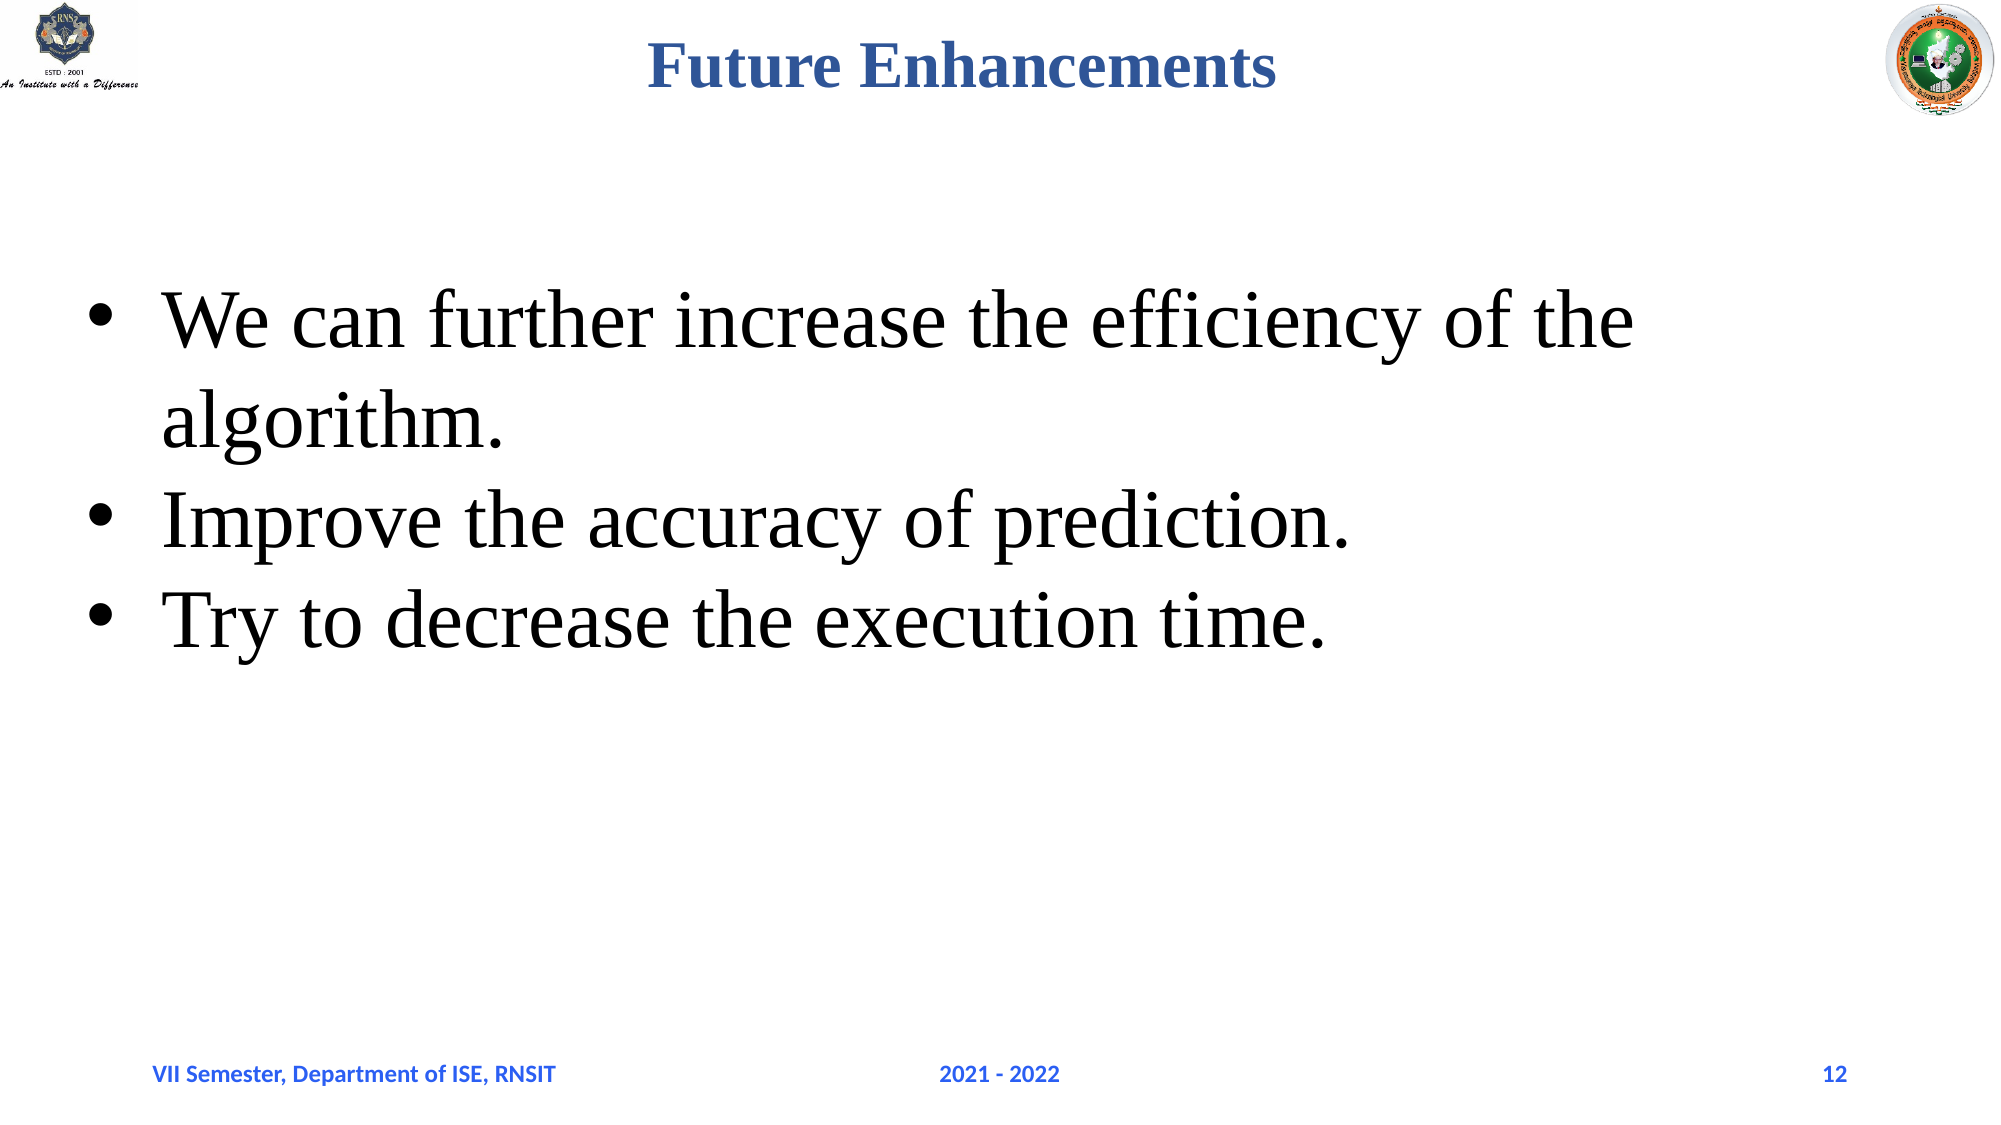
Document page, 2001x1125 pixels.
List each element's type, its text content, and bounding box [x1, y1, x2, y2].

picture [0, 0, 138, 90]
text_box VII Semester, Department of ISE, RNSIT [137, 1042, 662, 1103]
text_box We can further increase the efficiency of the algorithm. Improve the accuracy of prediction. Try to decrease the execution time. [71, 256, 1929, 1125]
text_box 2021 - 2022 [662, 1042, 1338, 1103]
picture [1882, 2, 1997, 117]
text_box 12 [1412, 1042, 1863, 1103]
text_box Future Enhancements [350, 22, 1576, 140]
